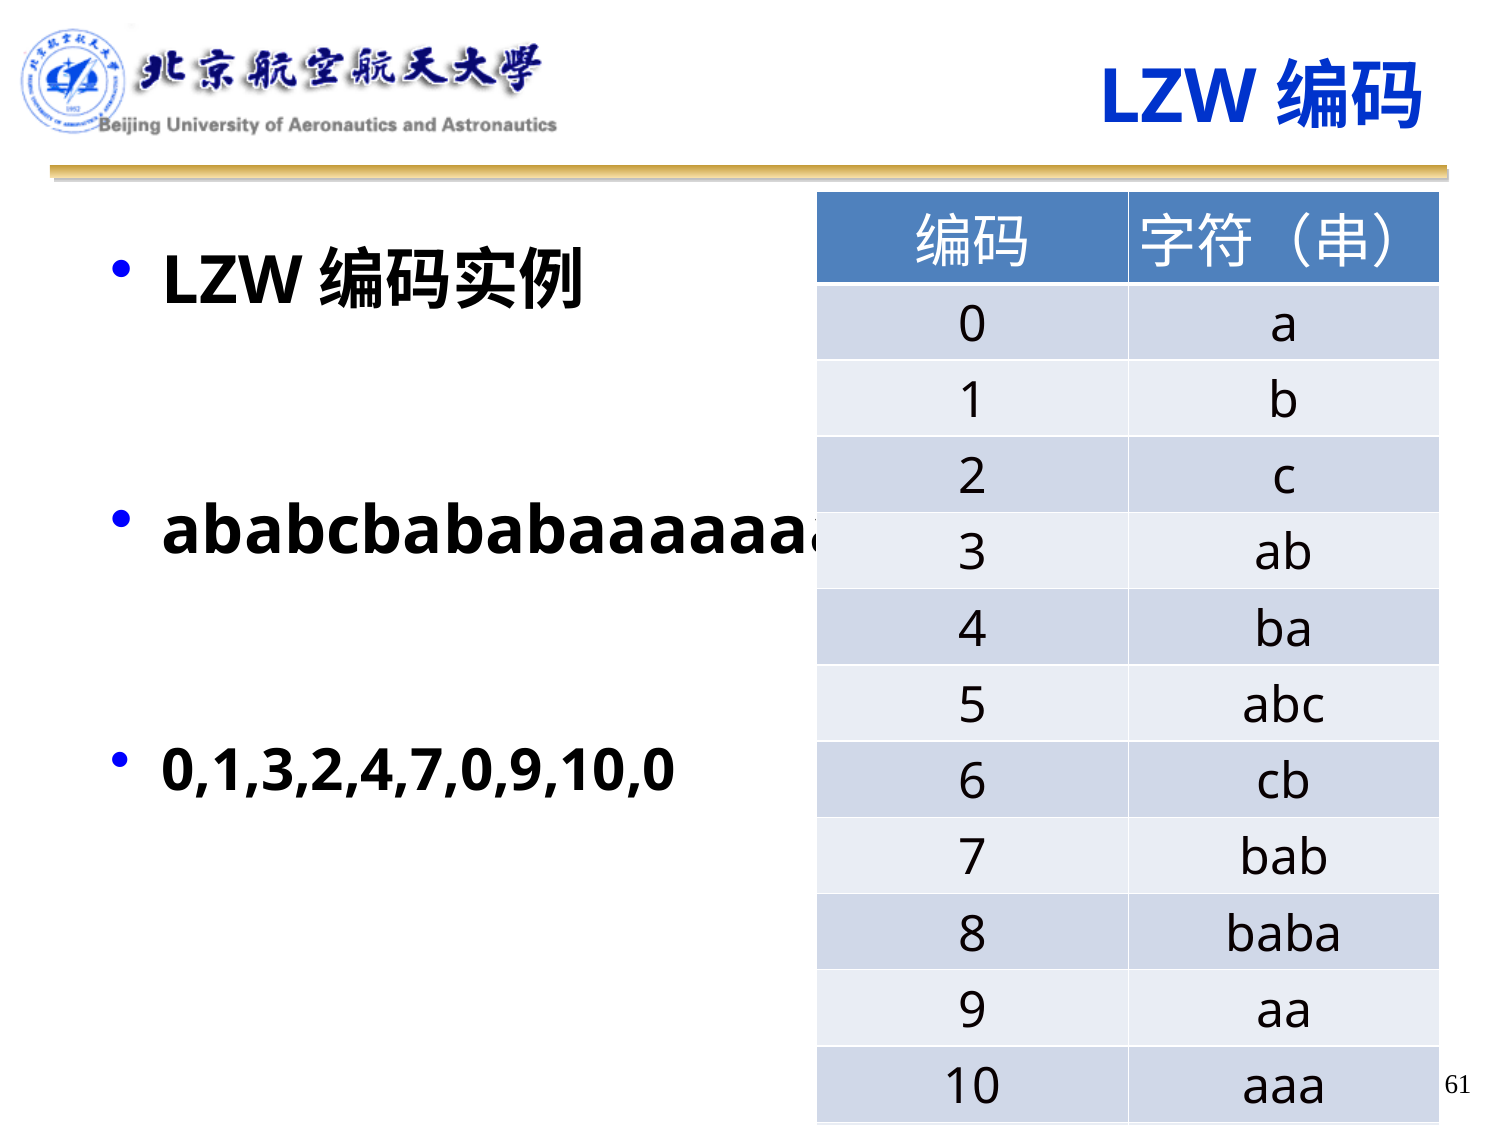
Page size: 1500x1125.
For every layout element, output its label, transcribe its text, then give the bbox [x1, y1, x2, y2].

table_cell ba [1129, 589, 1439, 664]
table_cell b [1129, 361, 1439, 435]
table_cell 9 [817, 970, 1128, 1045]
title LZW编码 [194, 33, 1441, 153]
table_cell abc [1129, 666, 1439, 740]
table_cell 2 [817, 437, 1128, 512]
table_cell 1 [817, 361, 1128, 435]
table_cell 0 [817, 286, 1128, 359]
table_header 字符（串） [1129, 192, 1439, 282]
table_cell cb [1129, 742, 1439, 817]
list LZW编码实例 ababcbababaaaaaaa 0,1,3,2,4,7,0,9,10,0 [96, 197, 816, 1056]
text_box 61 [1441, 1055, 1486, 1111]
table_cell 6 [817, 742, 1128, 817]
table_cell 3 [817, 513, 1128, 588]
table_cell 10 [817, 1047, 1128, 1122]
table_cell aaa [1129, 1047, 1439, 1122]
picture [18, 23, 561, 140]
table_cell bab [1129, 818, 1439, 893]
table_cell 8 [817, 894, 1128, 969]
table_cell baba [1129, 894, 1439, 969]
table_cell aa [1129, 970, 1439, 1045]
table_cell a [1129, 286, 1439, 359]
table_cell ab [1129, 513, 1439, 588]
table_cell 4 [817, 589, 1128, 664]
table_cell c [1129, 437, 1439, 512]
table_header 编码 [817, 192, 1128, 282]
table_cell 5 [817, 666, 1128, 740]
table_cell 7 [817, 818, 1128, 893]
